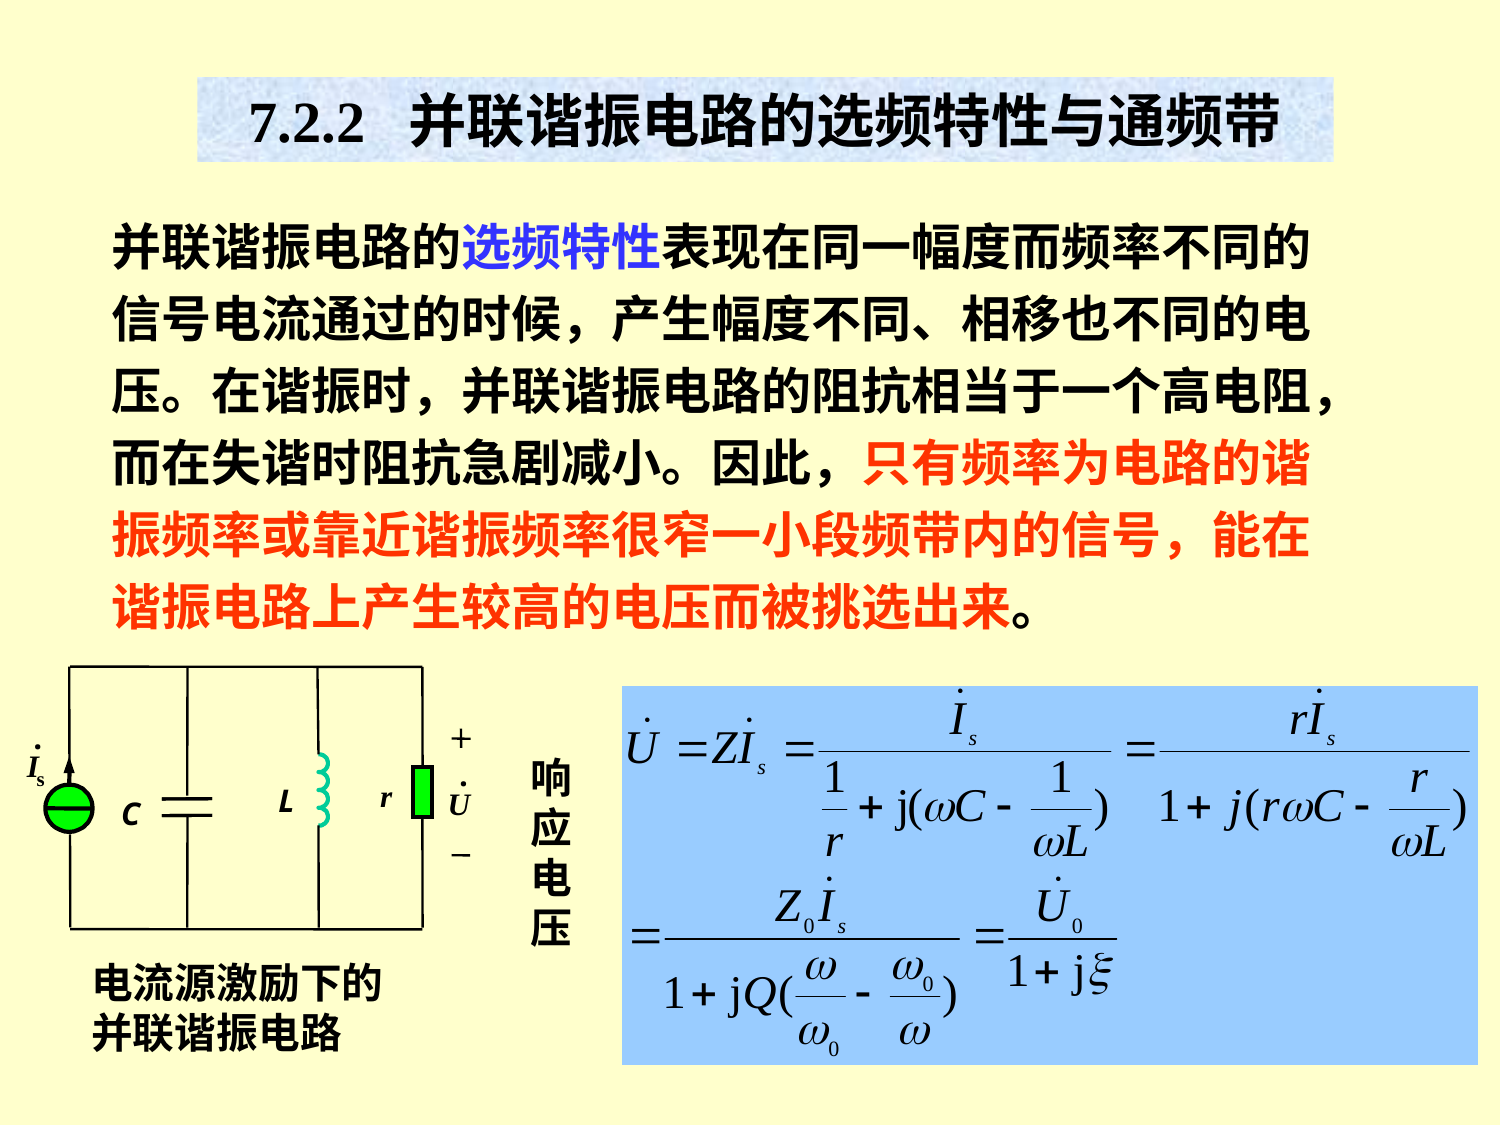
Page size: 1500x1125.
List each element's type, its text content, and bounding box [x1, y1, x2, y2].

text_box 并联谐振电路的选频特性表现在同一幅度而频率不同的信号电流通过的时候，产生幅度不同、相移也不同的电压。在谐振时，并联谐振电路的阻抗相当于一个高电阻，而在失谐时阻抗急剧减小。因此，只有频率为电路的谐振频率或靠近谐振频率很窄一小段频带内的信号，能在谐振电路上产生较高的电压而被挑选出来。 [96, 478, 1372, 643]
text_box 7.2.2 并联谐振电路的选频特性与通频带 [197, 77, 1334, 162]
text_box 并联谐振电路的选频特性表现在同一幅度而频率不同的信号电流通过的时候，产生幅度不同、相移也不同的电压。在谐振时，并联谐振电路的阻抗相当于一个高电阻，而在失谐时阻抗急剧减小。因此，只有频率为电路的谐振频率或靠近谐振频率很窄一小段频带内的信号，能在谐振电路上产生较高的电压而被挑选出来。 [96, 196, 1372, 477]
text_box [22, 661, 476, 935]
text_box 电流源激励下的并联谐振电路 [76, 949, 422, 1065]
text_box 响应电压 [515, 744, 622, 960]
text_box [622, 686, 1478, 1065]
